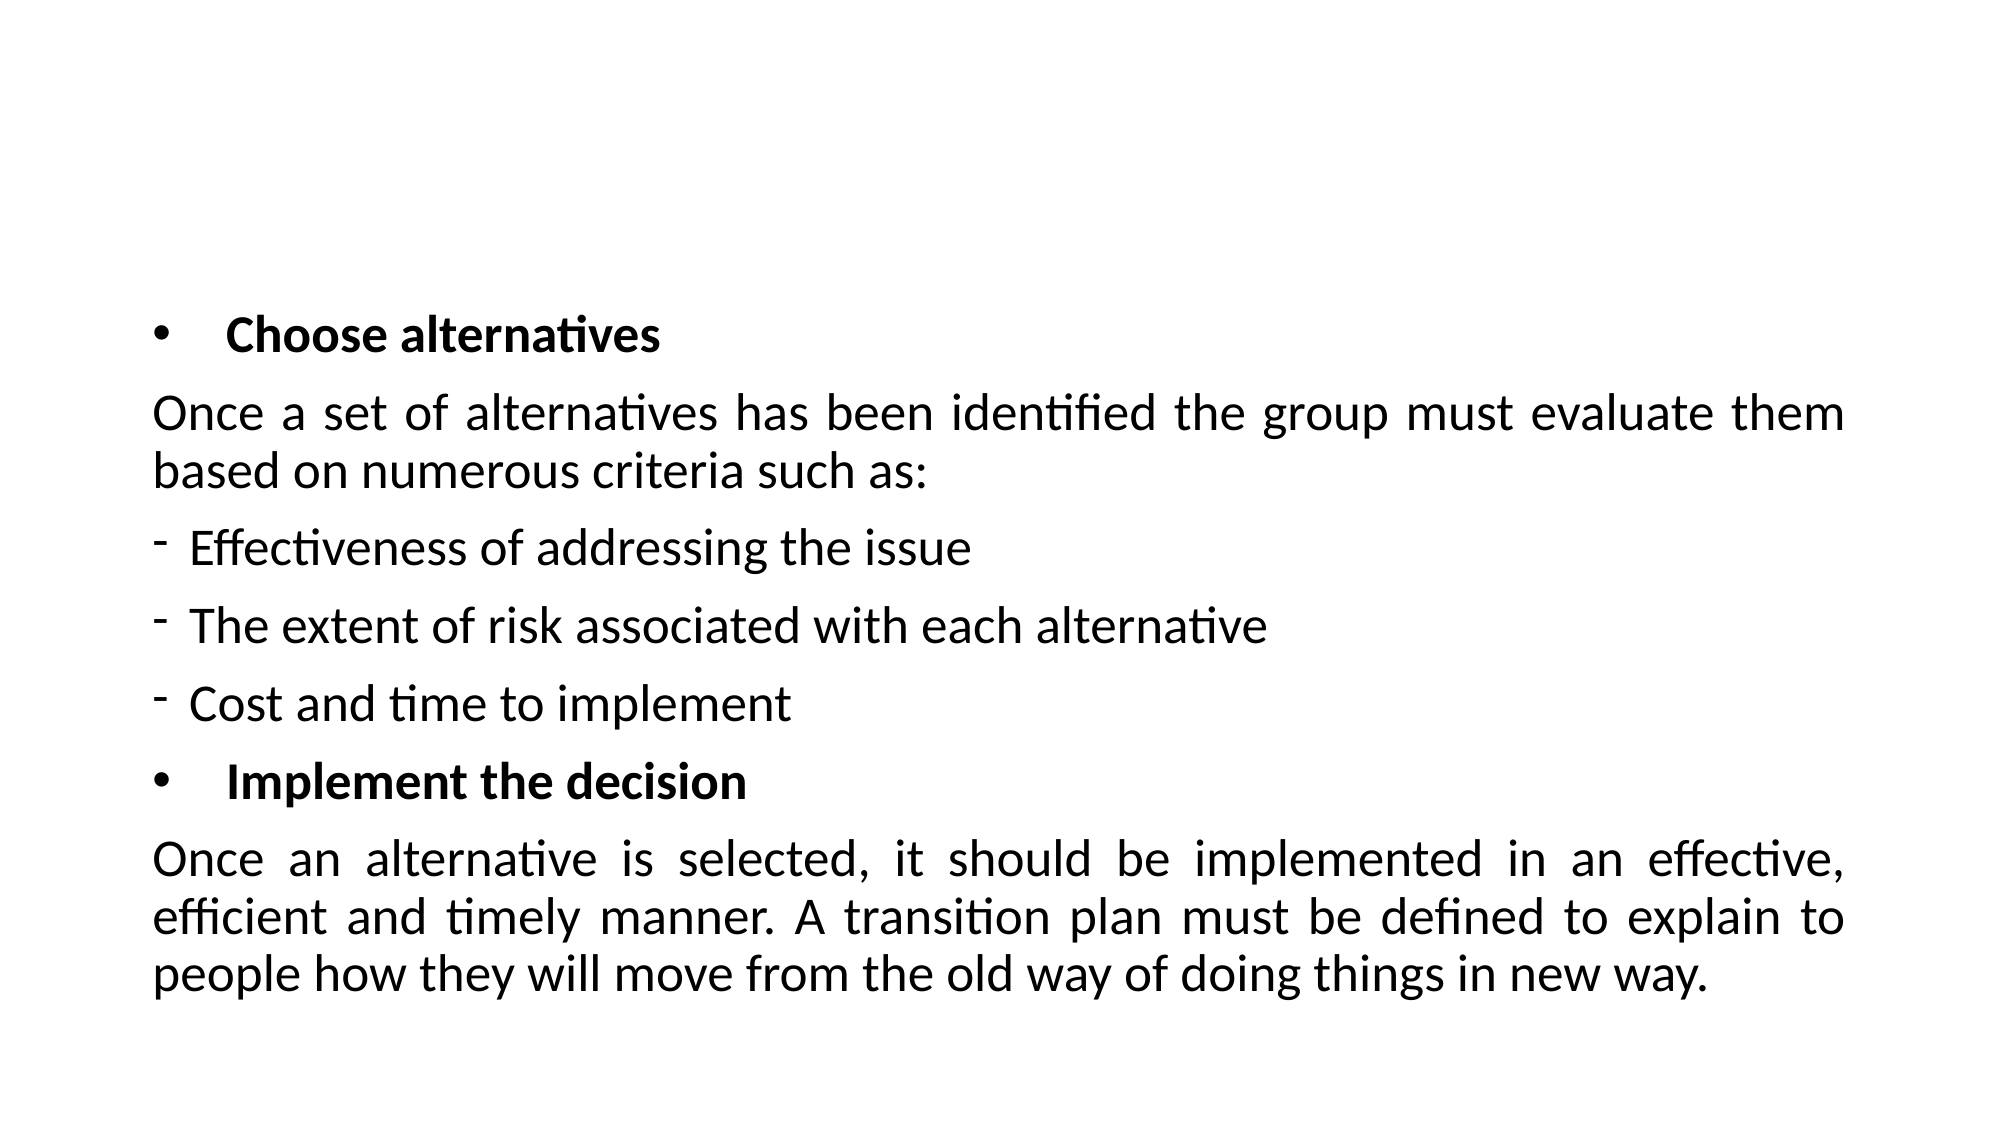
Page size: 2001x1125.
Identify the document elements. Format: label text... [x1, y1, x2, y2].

list Choose alternatives Once a set of alternatives has been identified the group must evaluate them based on numerous criteria such as: Effectiveness of addressing the issue The extent of risk associated with each alternative Cost and time to implement Implement the decision Once an alternative is selected, it should be implemented in an effective, efficient and timely manner. A transition plan must be defined to explain to people how they will move from the old way of doing things in new way. [137, 299, 1863, 1014]
